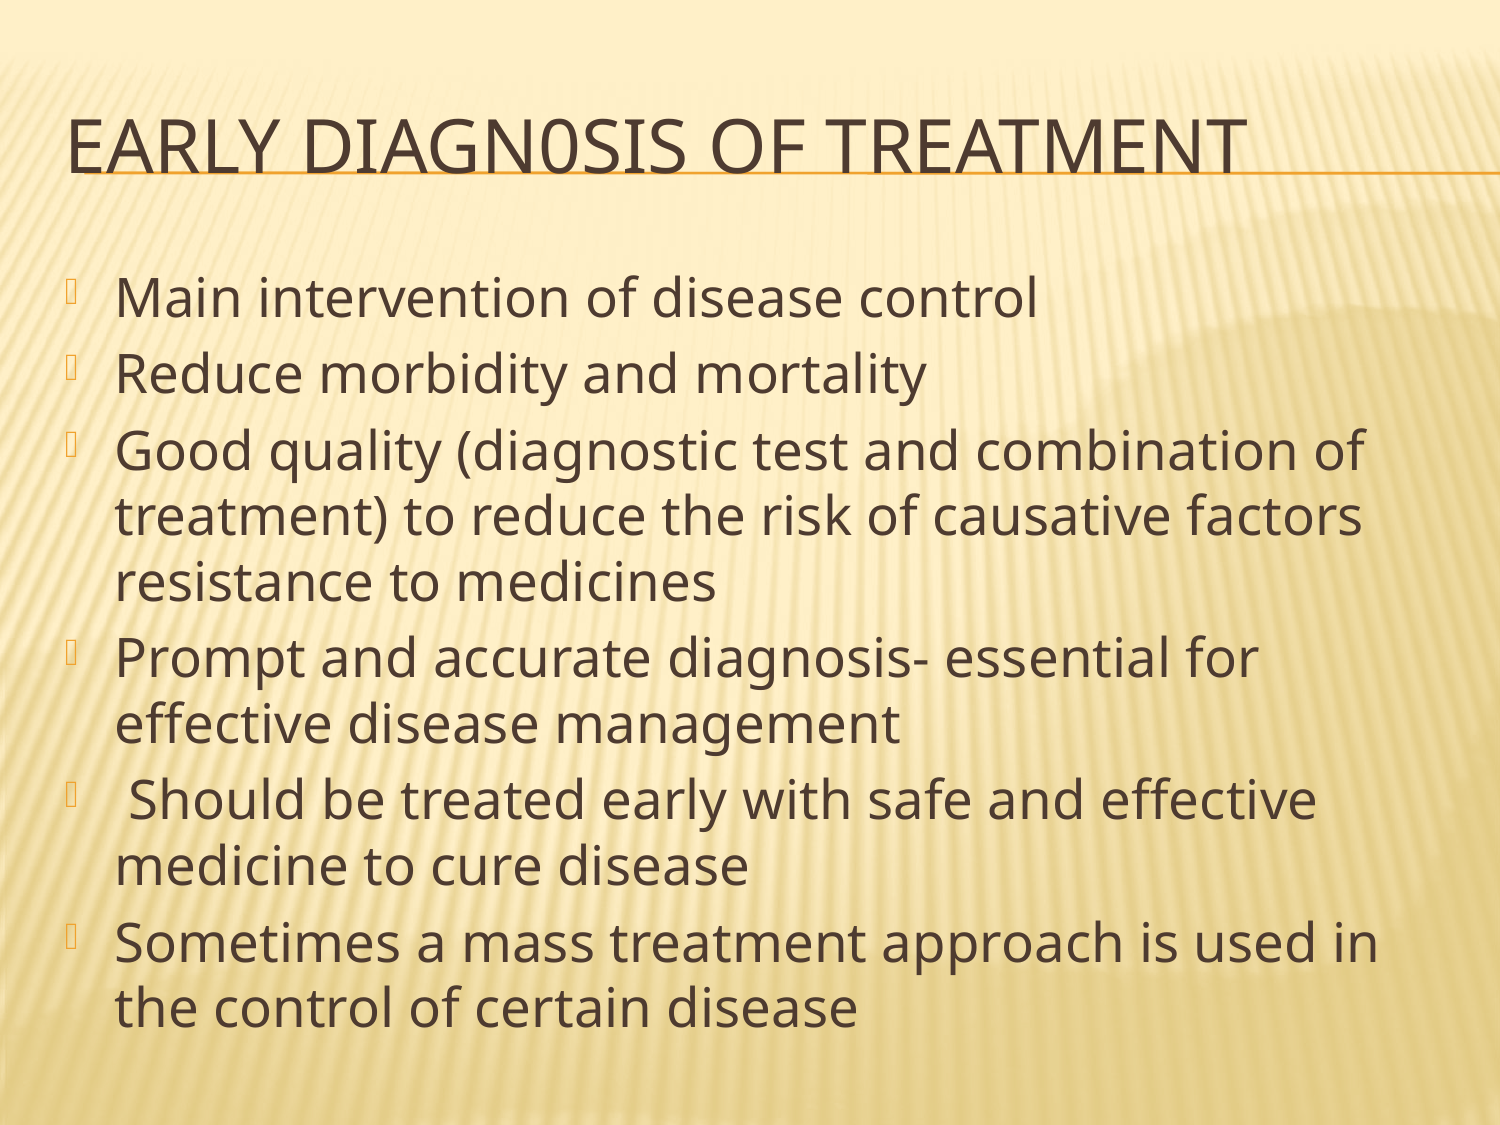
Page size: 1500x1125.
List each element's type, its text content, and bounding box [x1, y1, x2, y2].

list Main intervention of disease control Reduce morbidity and mortality Good quality (diagnostic test and combination of treatment) to reduce the risk of causative factors resistance to medicines Prompt and accurate diagnosis- essential for effective disease management Should be treated early with safe and effective medicine to cure disease Sometimes a mass treatment approach is used in the control of certain disease [50, 254, 1475, 1050]
title Early diagn0sis of treatment [50, 75, 1475, 213]
